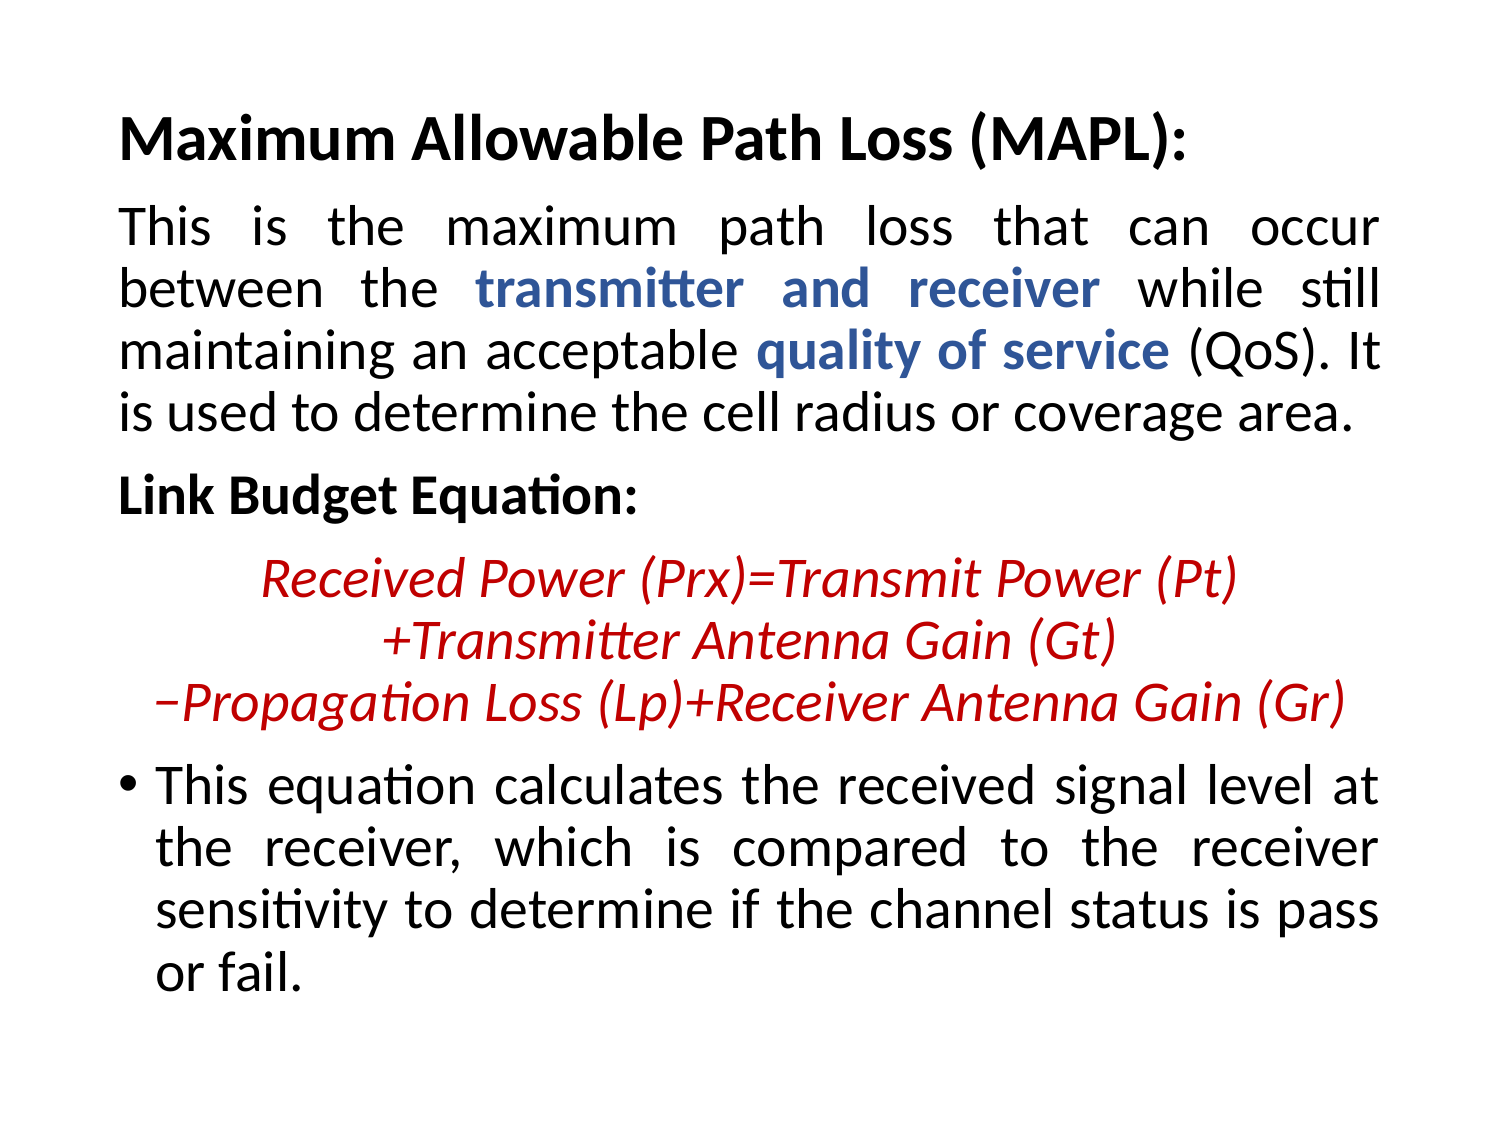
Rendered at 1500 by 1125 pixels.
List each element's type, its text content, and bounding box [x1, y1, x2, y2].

list Maximum Allowable Path Loss (MAPL): This is the maximum path loss that can occur between the transmitter and receiver while still maintaining an acceptable quality of service (QoS). It is used to determine the cell radius or coverage area. Link Budget Equation: Received Power (Prx)=Transmit Power (Pt)+Transmitter Antenna Gain (Gt)−Propagation Loss (Lp)+Receiver Antenna Gain (Gr) This equation calculates the received signal level at the receiver, which is compared to the receiver sensitivity to determine if the channel status is pass or fail. [103, 96, 1397, 1014]
